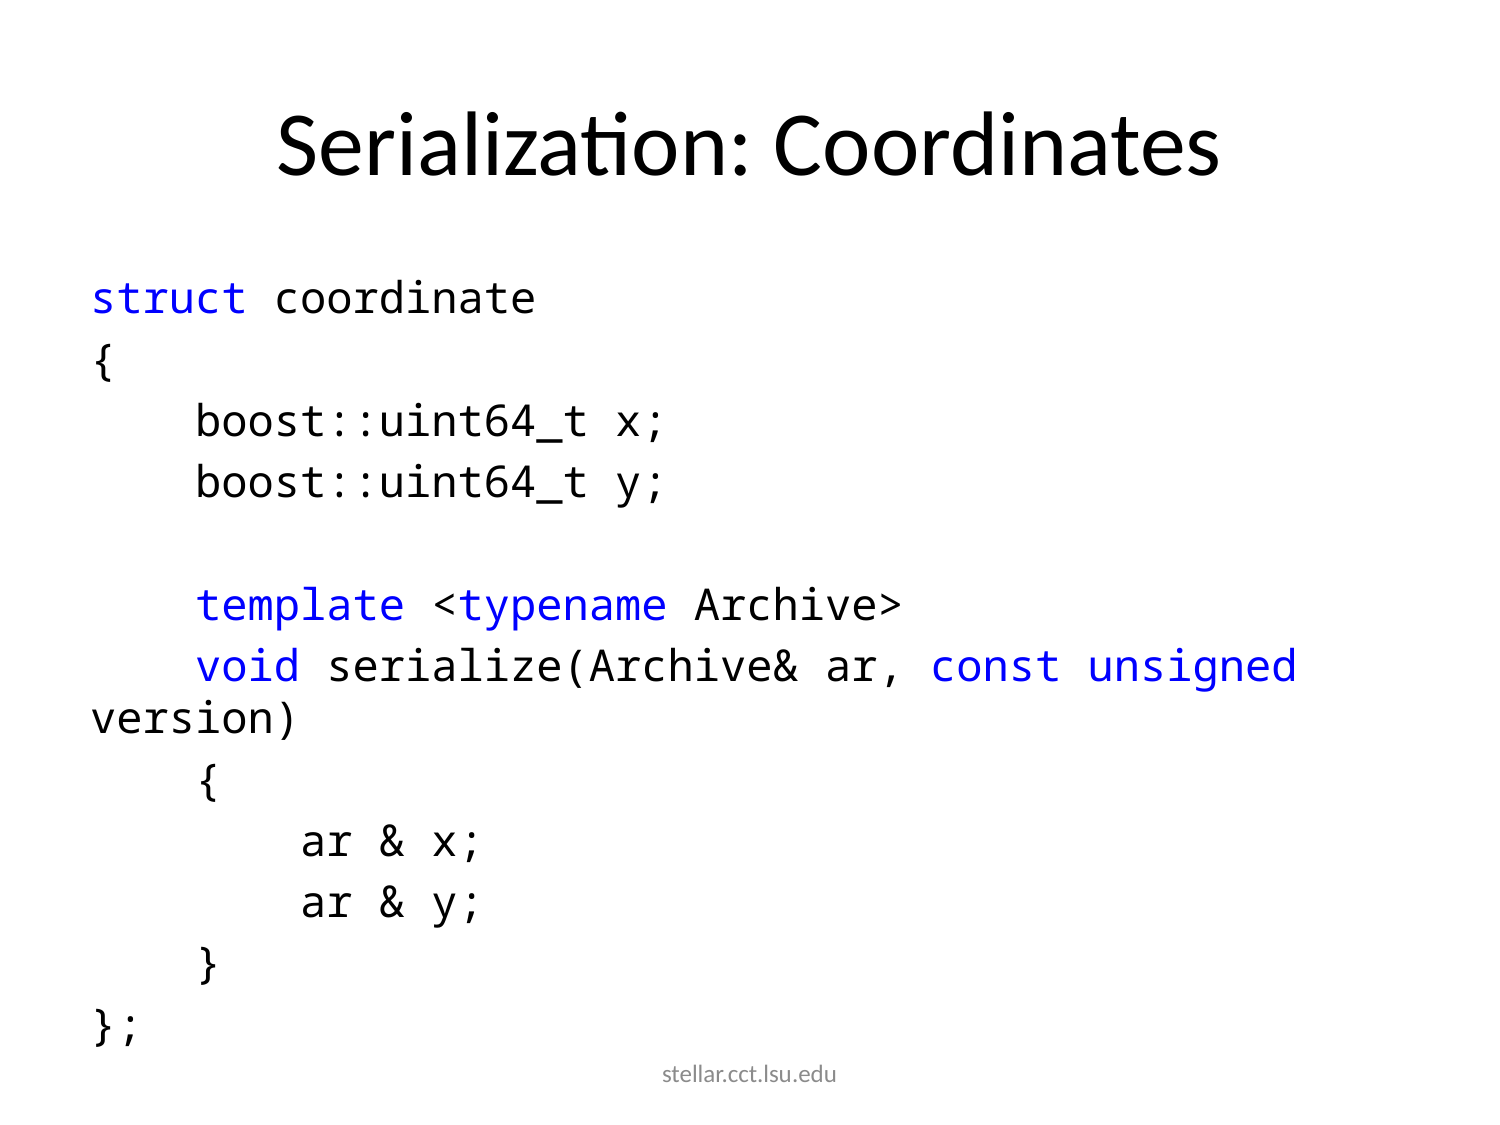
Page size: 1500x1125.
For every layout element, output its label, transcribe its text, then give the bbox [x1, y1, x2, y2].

footer stellar.cct.lsu.edu [512, 1042, 988, 1103]
list struct coordinate { boost::uint64_t x; boost::uint64_t y; template <typename Archive> void serialize(Archive& ar, const unsigned version) { ar & x; ar & y; } }; [75, 262, 1425, 1005]
title Serialization: Coordinates [75, 45, 1425, 233]
